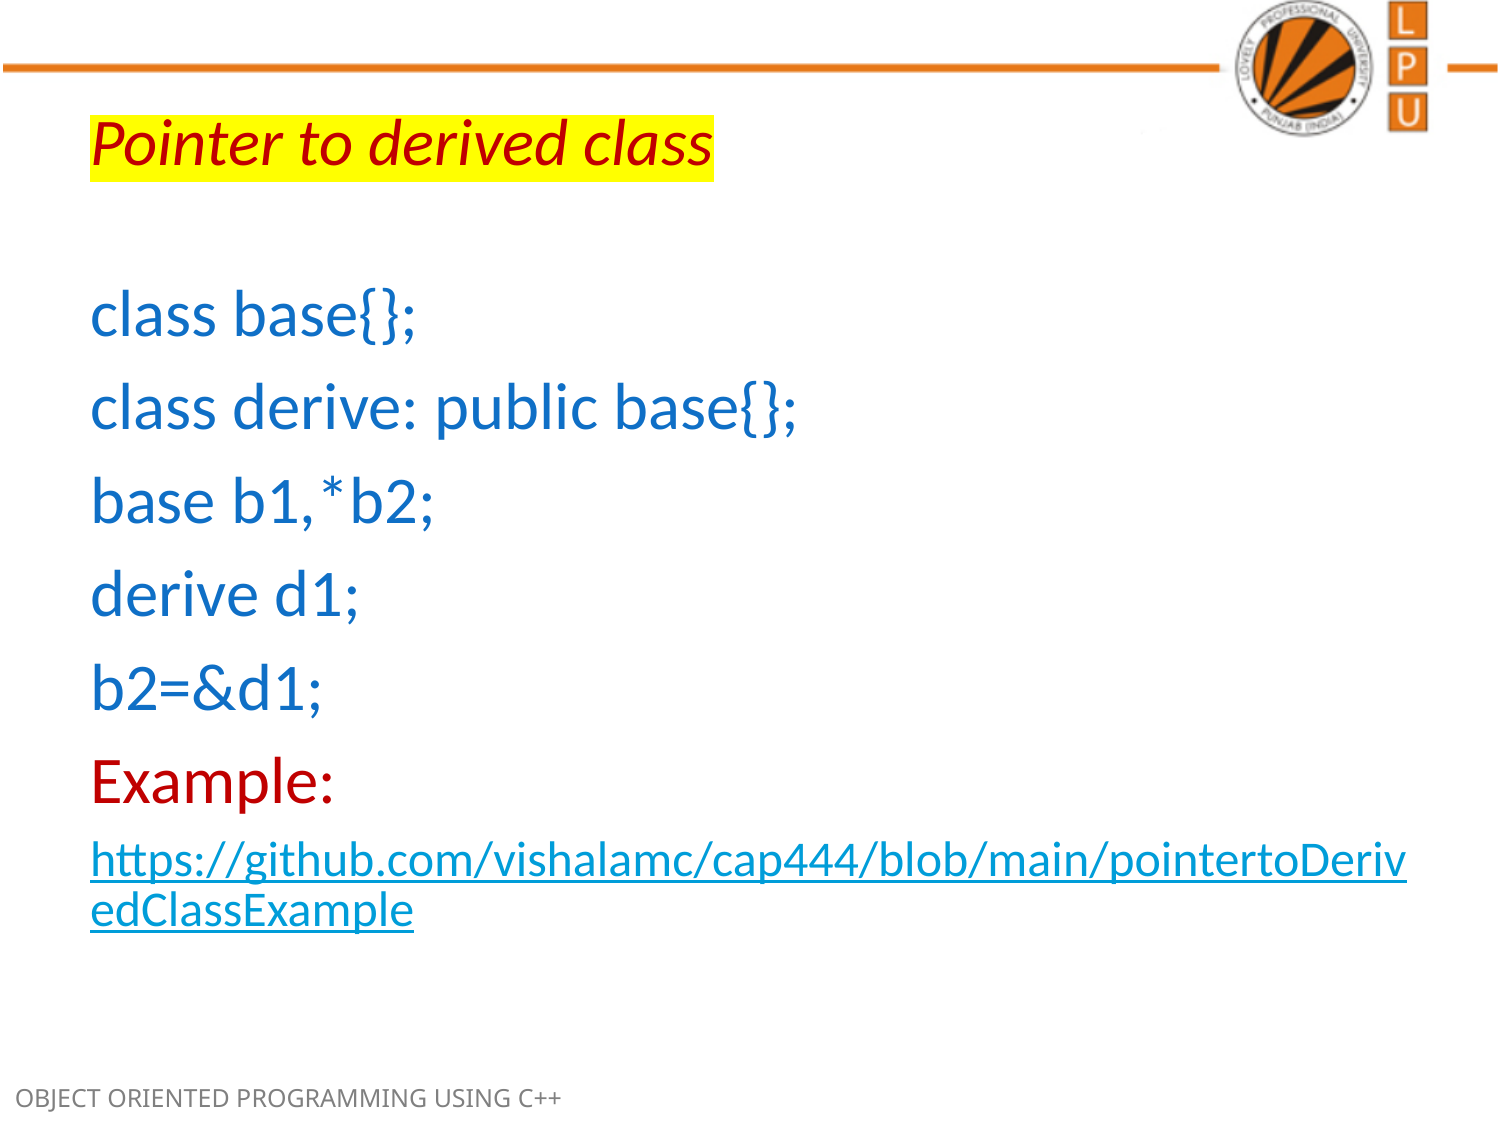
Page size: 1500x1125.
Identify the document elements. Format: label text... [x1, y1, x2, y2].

picture [3, 0, 1500, 155]
list class base{}; class derive: public base{}; base b1,*b2; derive d1; b2=&d1; Example: https://github.com/vishalamc/cap444/blob/main/pointertoDerivedClassExample [75, 262, 1425, 1005]
title Pointer to derived class [75, 45, 1425, 233]
